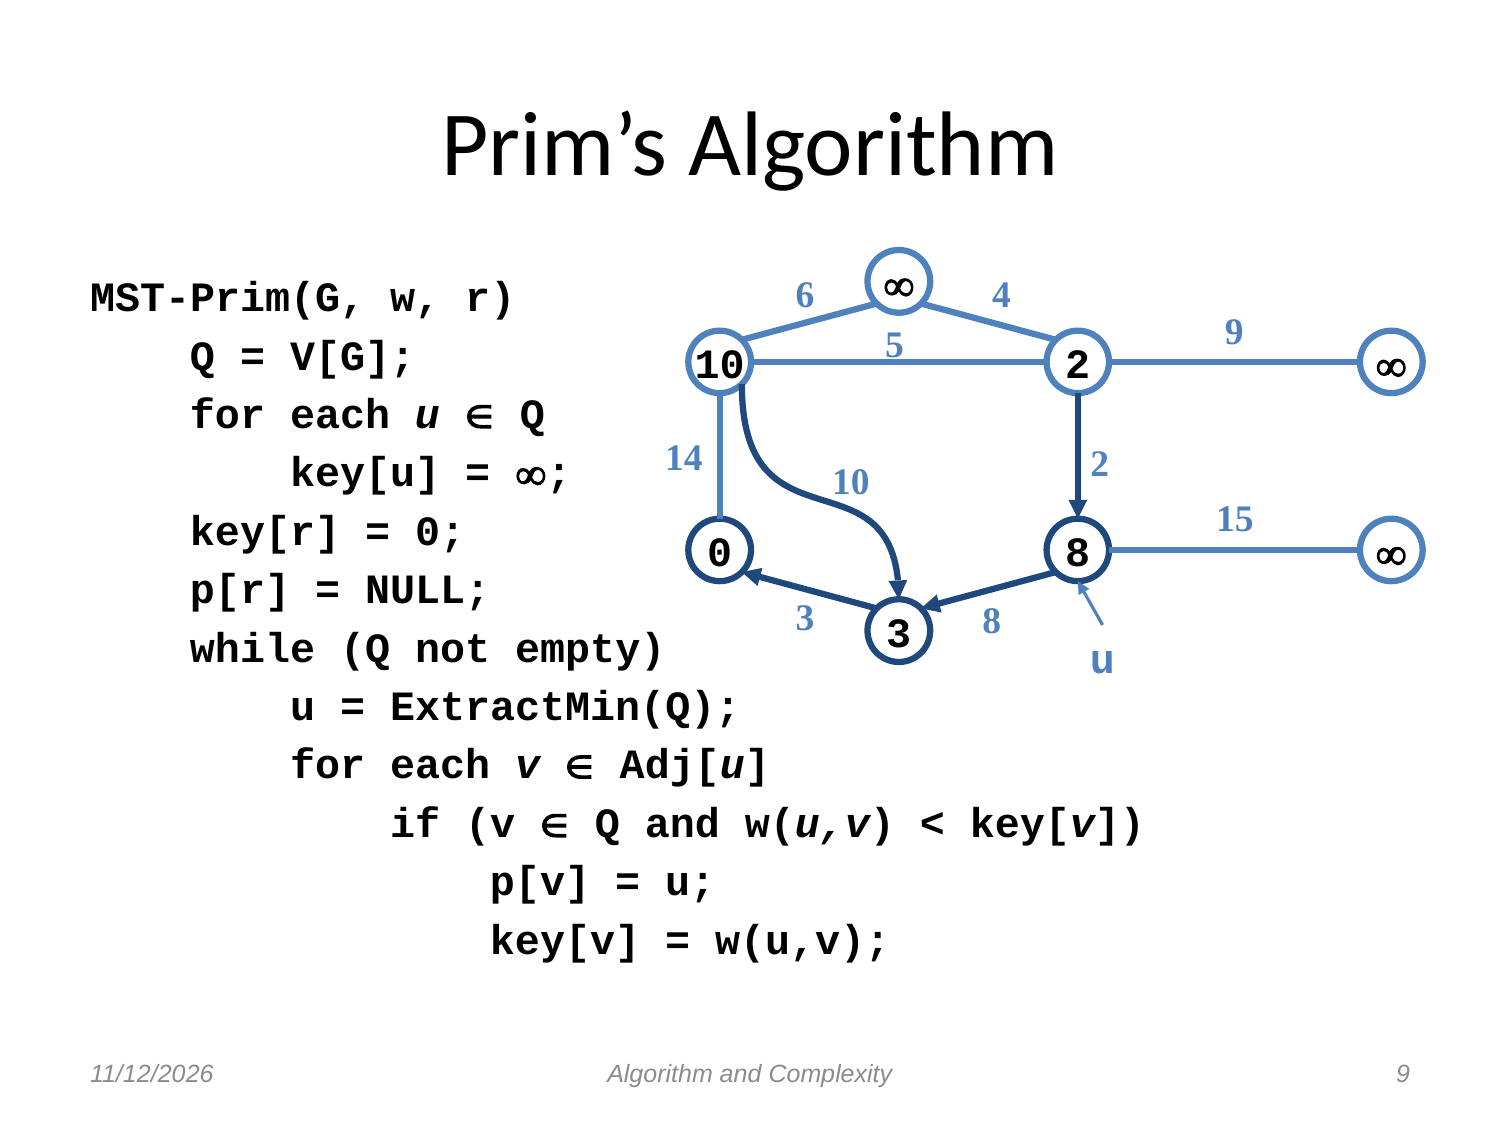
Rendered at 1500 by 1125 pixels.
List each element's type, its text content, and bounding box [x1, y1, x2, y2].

text_box 14 [650, 425, 709, 486]
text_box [741, 305, 877, 338]
text_box u [1074, 624, 1131, 690]
text_box 2 [1046, 330, 1109, 393]
text_box  [867, 249, 931, 312]
text_box 8 [967, 615, 1016, 648]
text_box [714, 413, 926, 571]
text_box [920, 305, 1056, 338]
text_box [920, 574, 1056, 607]
text_box 0 [688, 520, 732, 582]
text_box  [1360, 518, 1423, 582]
text_box 4 [977, 262, 1026, 304]
text_box 3 [867, 599, 931, 663]
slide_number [75, 1042, 425, 1103]
slide_number 9 [1074, 1042, 1425, 1103]
text_box  [1360, 330, 1423, 394]
text_box 9 [1210, 299, 1259, 360]
text_box 3 [780, 615, 830, 645]
text_box 6 [780, 262, 830, 304]
text_box 10 [688, 330, 751, 393]
footer Algorithm and Complexity [512, 1042, 988, 1103]
text_box 2 [1082, 431, 1125, 491]
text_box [1077, 584, 1103, 626]
text_box 5 [870, 312, 919, 361]
text_box 8 [1046, 518, 1109, 582]
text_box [741, 579, 877, 607]
text_box 15 [1201, 486, 1269, 546]
list MST-Prim(G, w, r) Q = V[G]; for each u  Q key[u] = ; key[r] = 0; p[r] = NULL; while (Q not empty) u = ExtractMin(Q); for each v  Adj[u] if (v  Q and w(u,v) < key[v]) p[v] = u; key[v] = w(u,v); [75, 262, 1425, 1005]
title Prim’s Algorithm [75, 45, 1425, 233]
